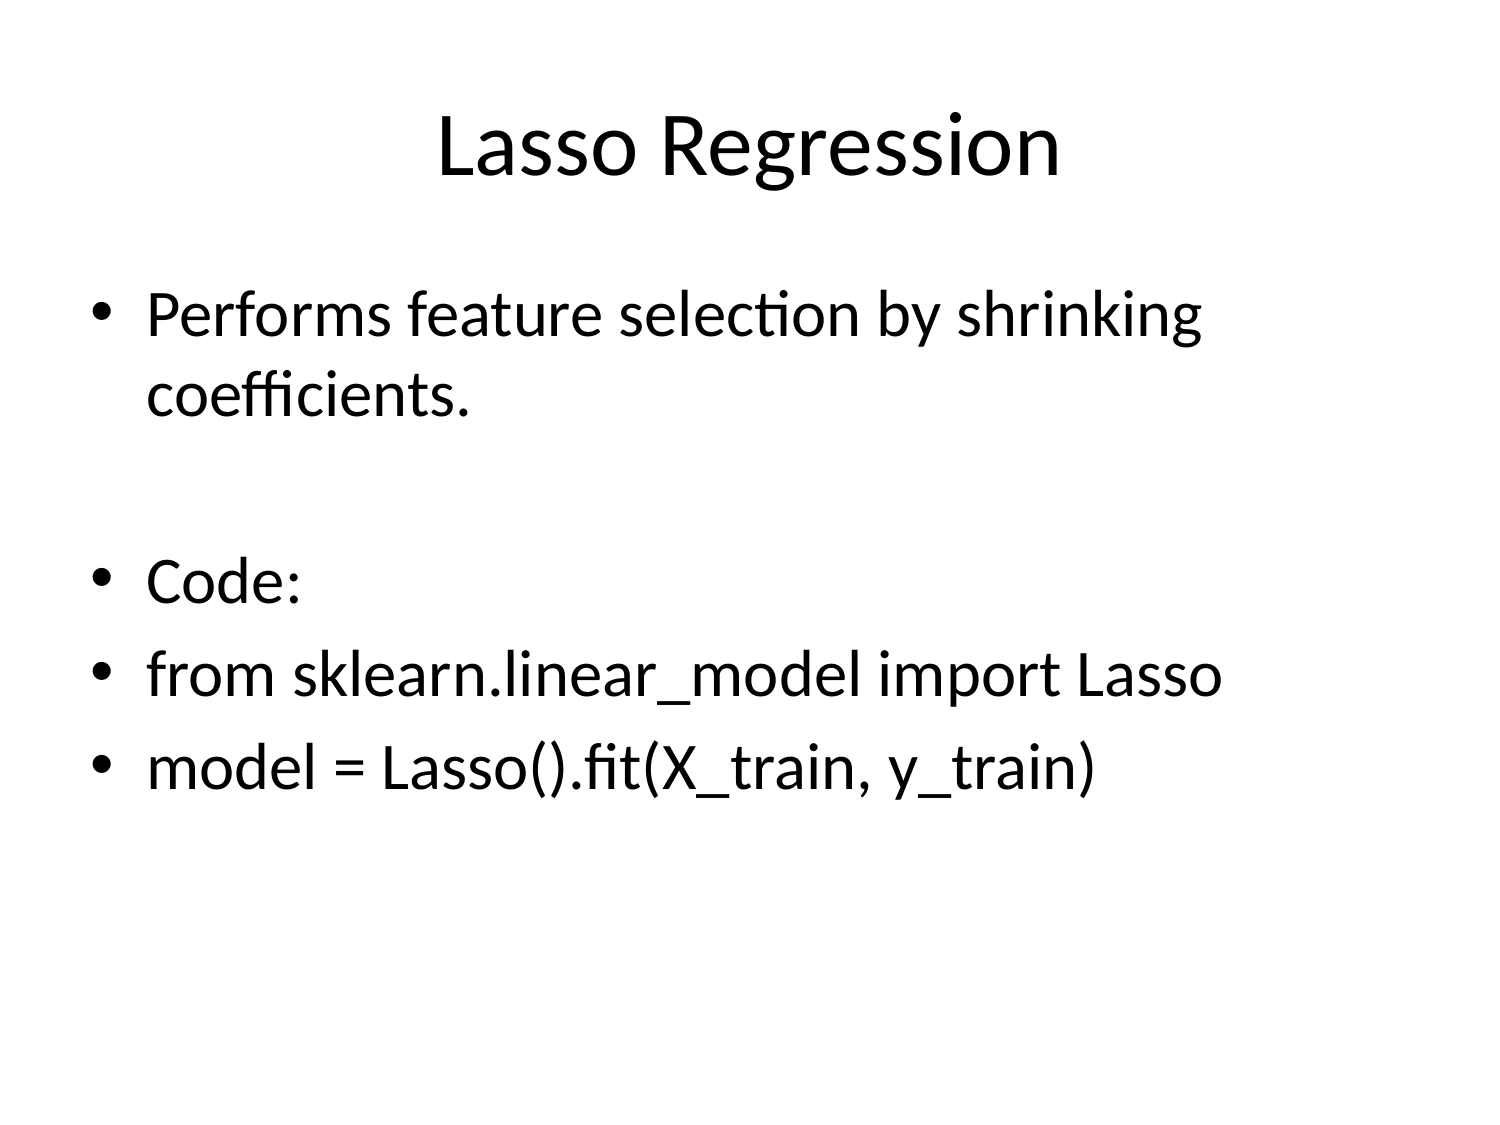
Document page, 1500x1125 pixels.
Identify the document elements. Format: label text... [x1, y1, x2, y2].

list Performs feature selection by shrinking coefficients. Code: from sklearn.linear_model import Lasso model = Lasso().fit(X_train, y_train) [75, 262, 1425, 1005]
title Lasso Regression [75, 45, 1425, 233]
